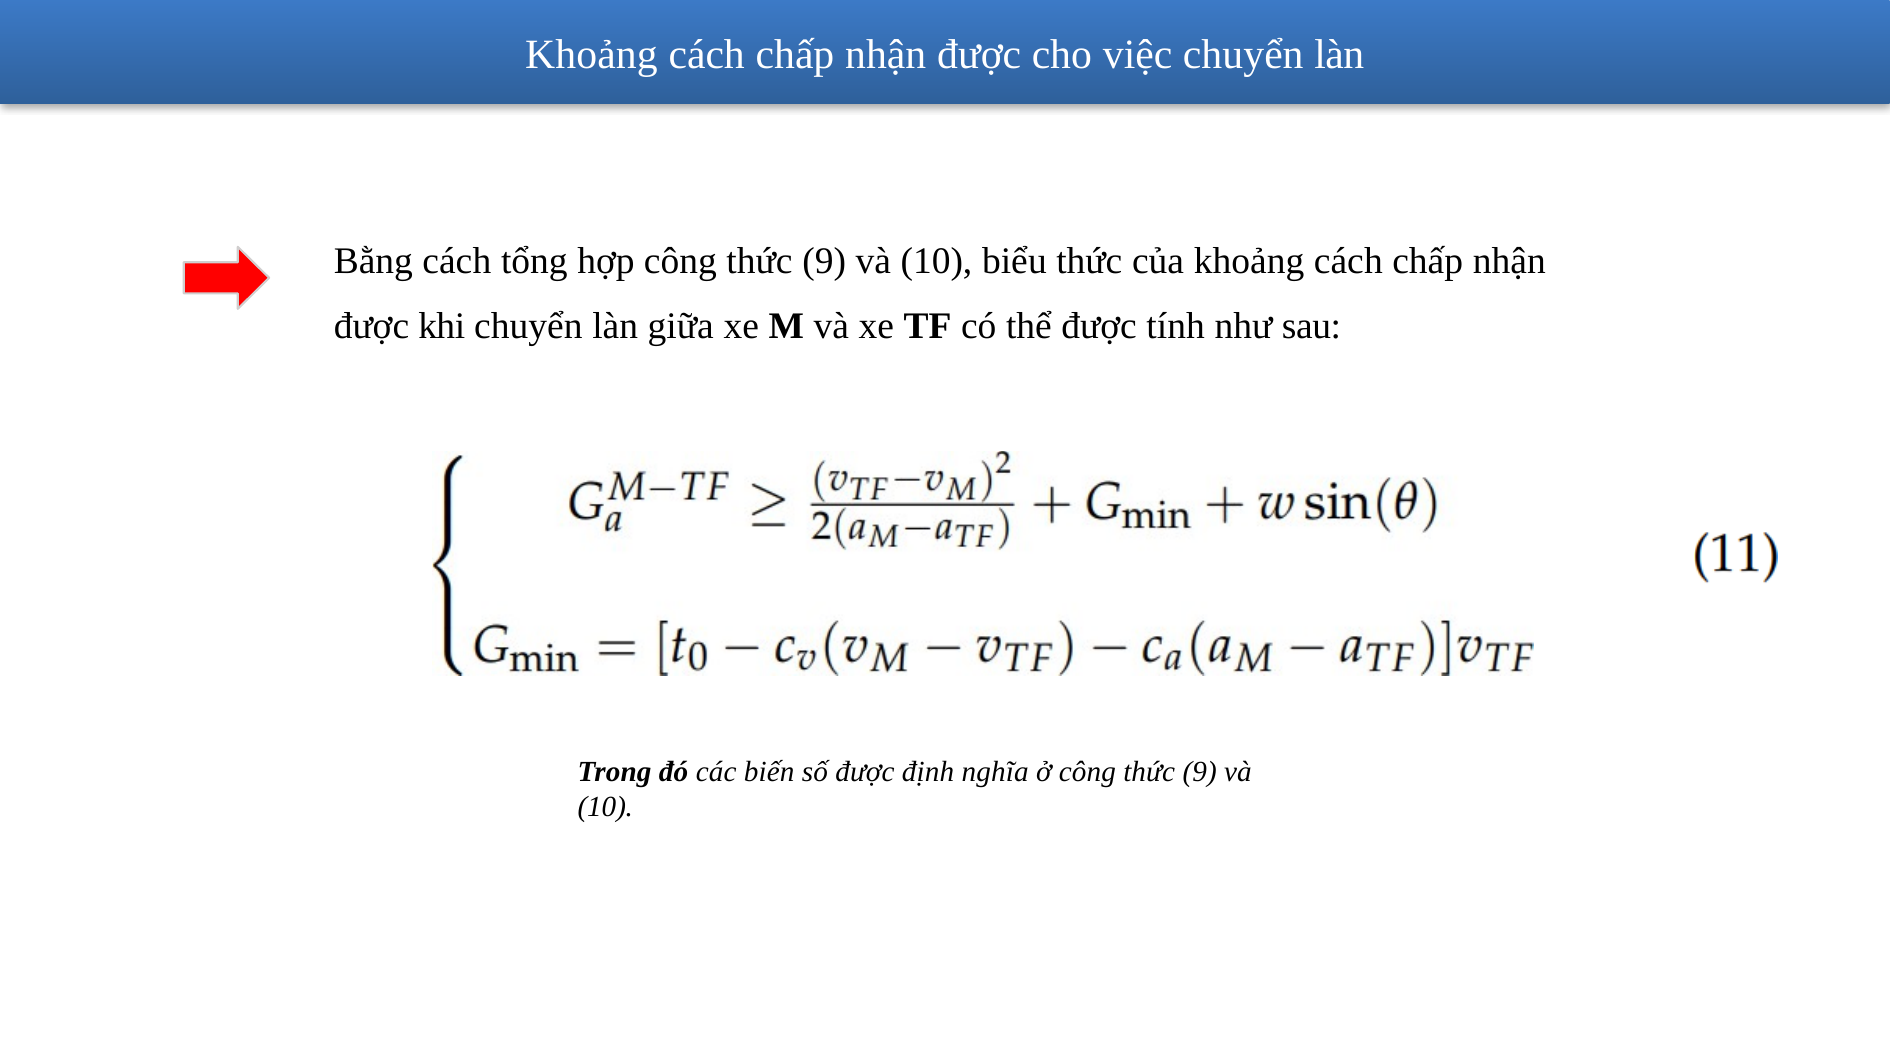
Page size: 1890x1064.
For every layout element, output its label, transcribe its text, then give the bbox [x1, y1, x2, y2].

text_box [181, 245, 271, 311]
picture [432, 451, 1535, 676]
text_box Khoảng cách chấp nhận được cho việc chuyển làn [0, 0, 1890, 104]
text_box Bằng cách tổng hợp công thức (9) và (10), biểu thức của khoảng cách chấp nhận được khi chuyển làn giữa xe M và xe TF có thể được tính như sau: [331, 215, 1558, 346]
picture [1694, 531, 1778, 584]
text_box Trong đó các biến số được định nghĩa ở công thức (9) và (10). [575, 750, 1314, 822]
